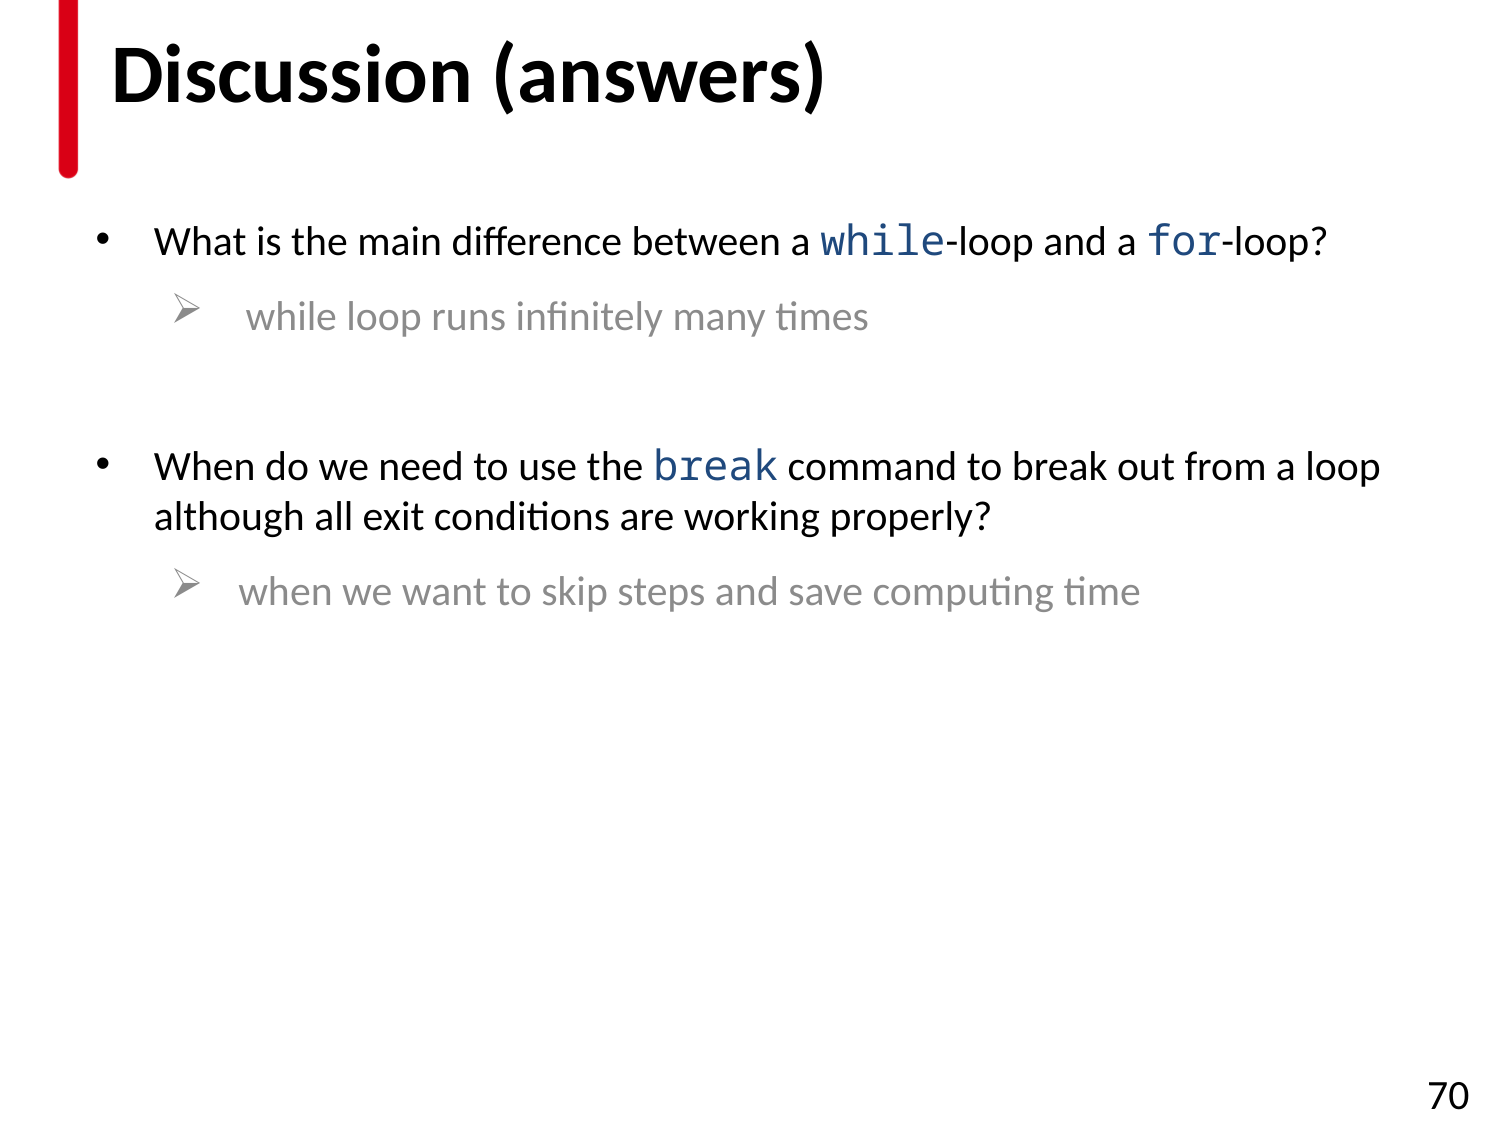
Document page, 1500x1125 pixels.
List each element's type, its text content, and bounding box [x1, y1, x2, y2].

picture [57, 0, 81, 200]
list What is the main difference between a while-loop and a for-loop? while loop runs infinitely many times When do we need to use the break command to break out from a loop although all exit conditions are working properly? when we want to skip steps and save computing time [80, 206, 1470, 701]
title Discussion (answers) [96, 0, 1500, 138]
